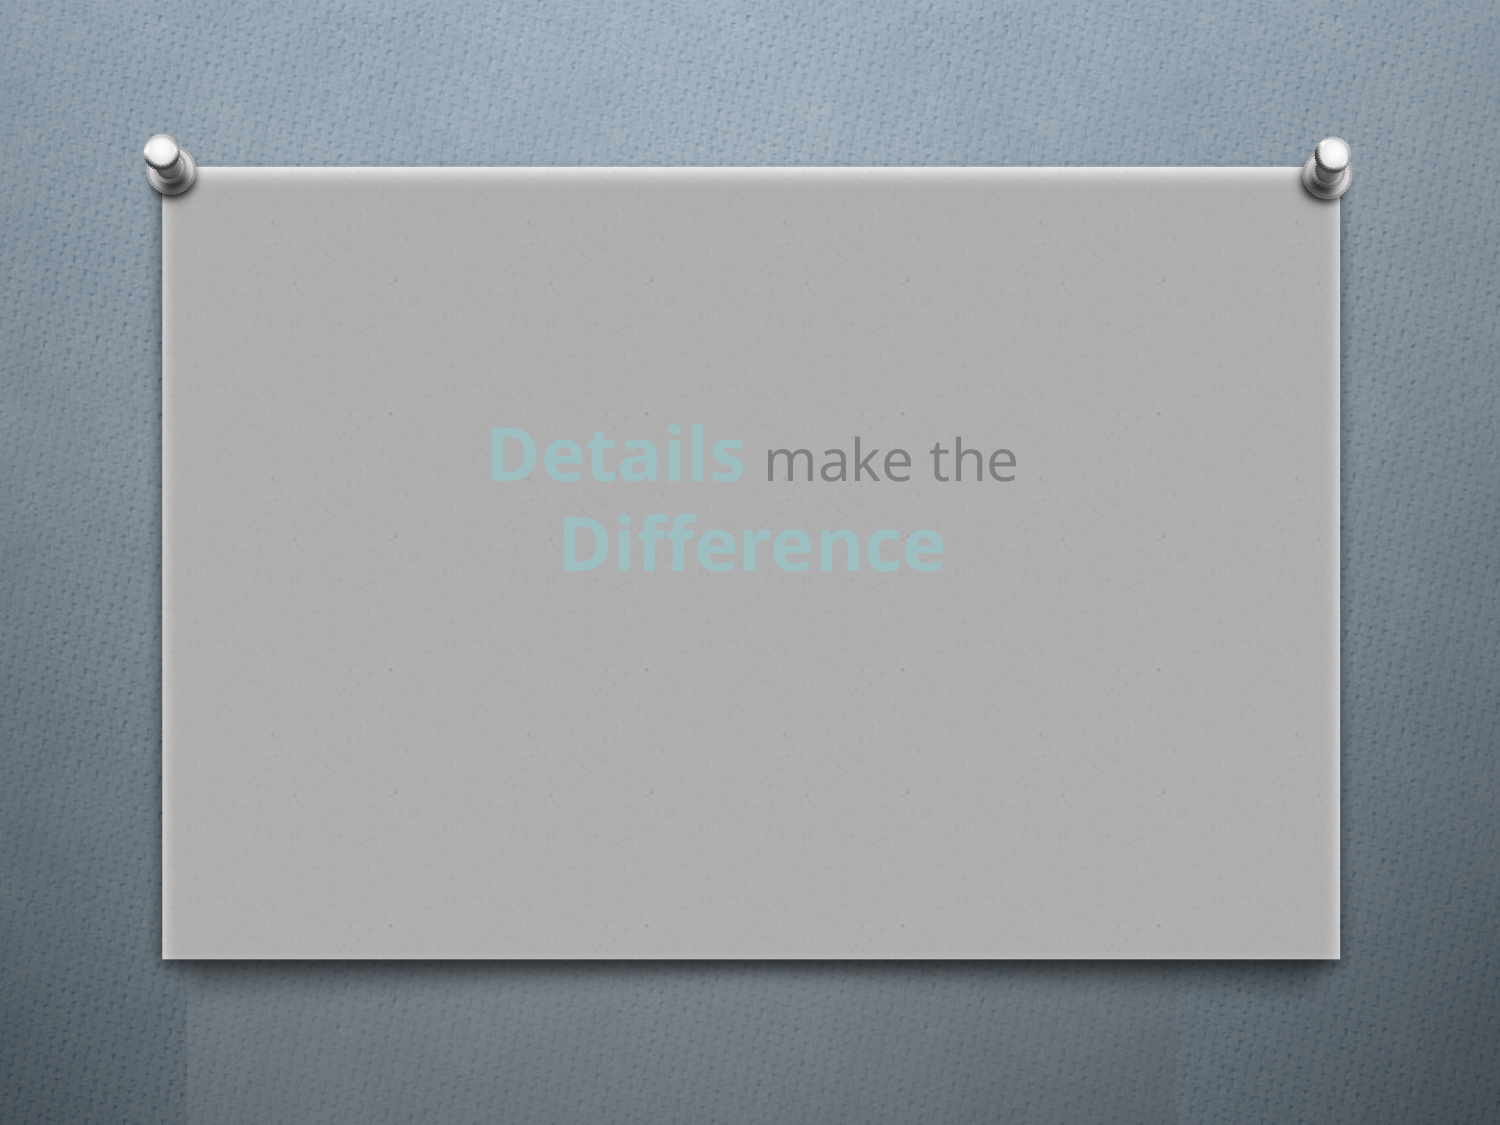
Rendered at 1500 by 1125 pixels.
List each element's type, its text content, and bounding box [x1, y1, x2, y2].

picture [1274, 109, 1396, 230]
picture [112, 100, 235, 224]
title Details make the Difference [283, 294, 1223, 595]
